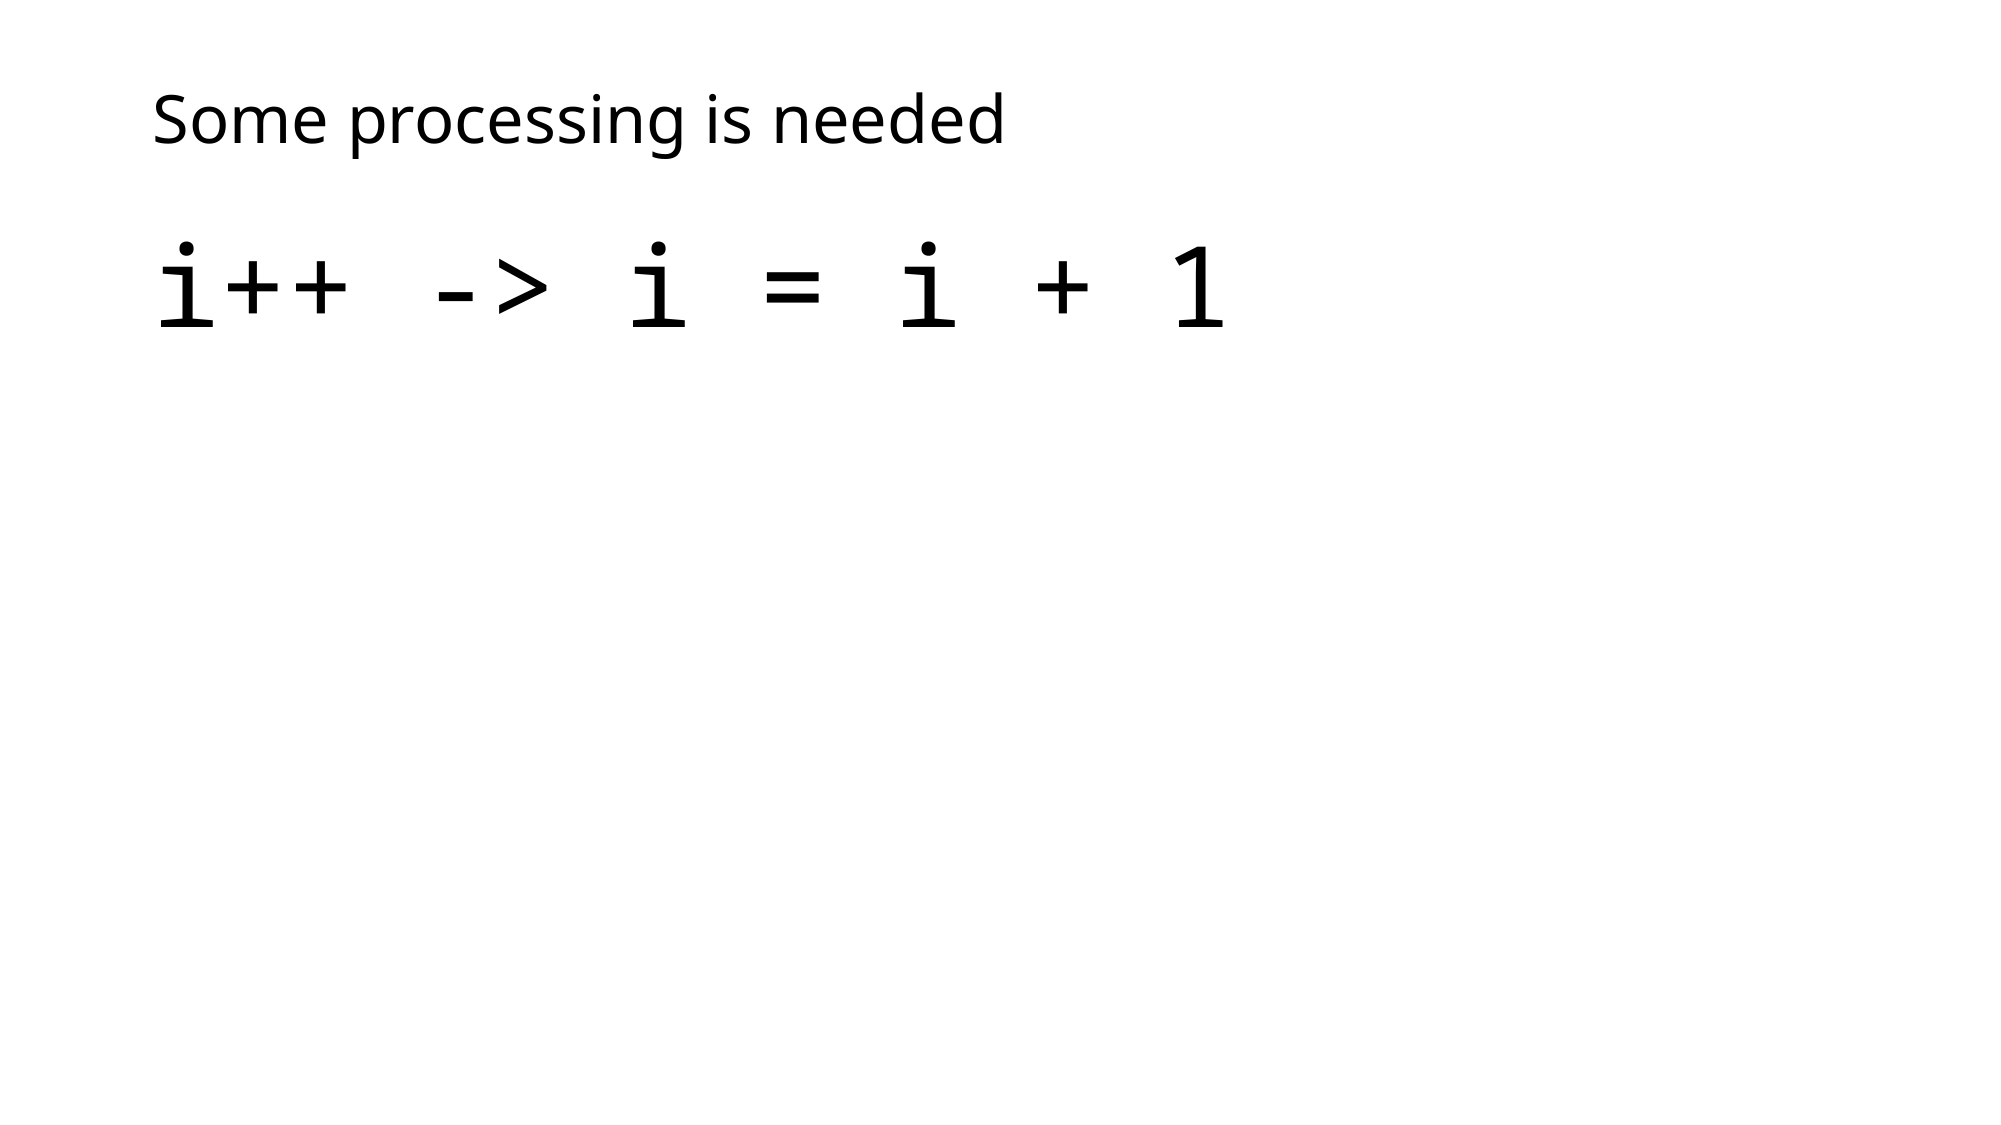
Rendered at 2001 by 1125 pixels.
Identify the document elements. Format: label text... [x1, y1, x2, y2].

title Some processing is needed [137, 59, 1863, 184]
list i++ -> i = i + 1 [137, 222, 1863, 1014]
